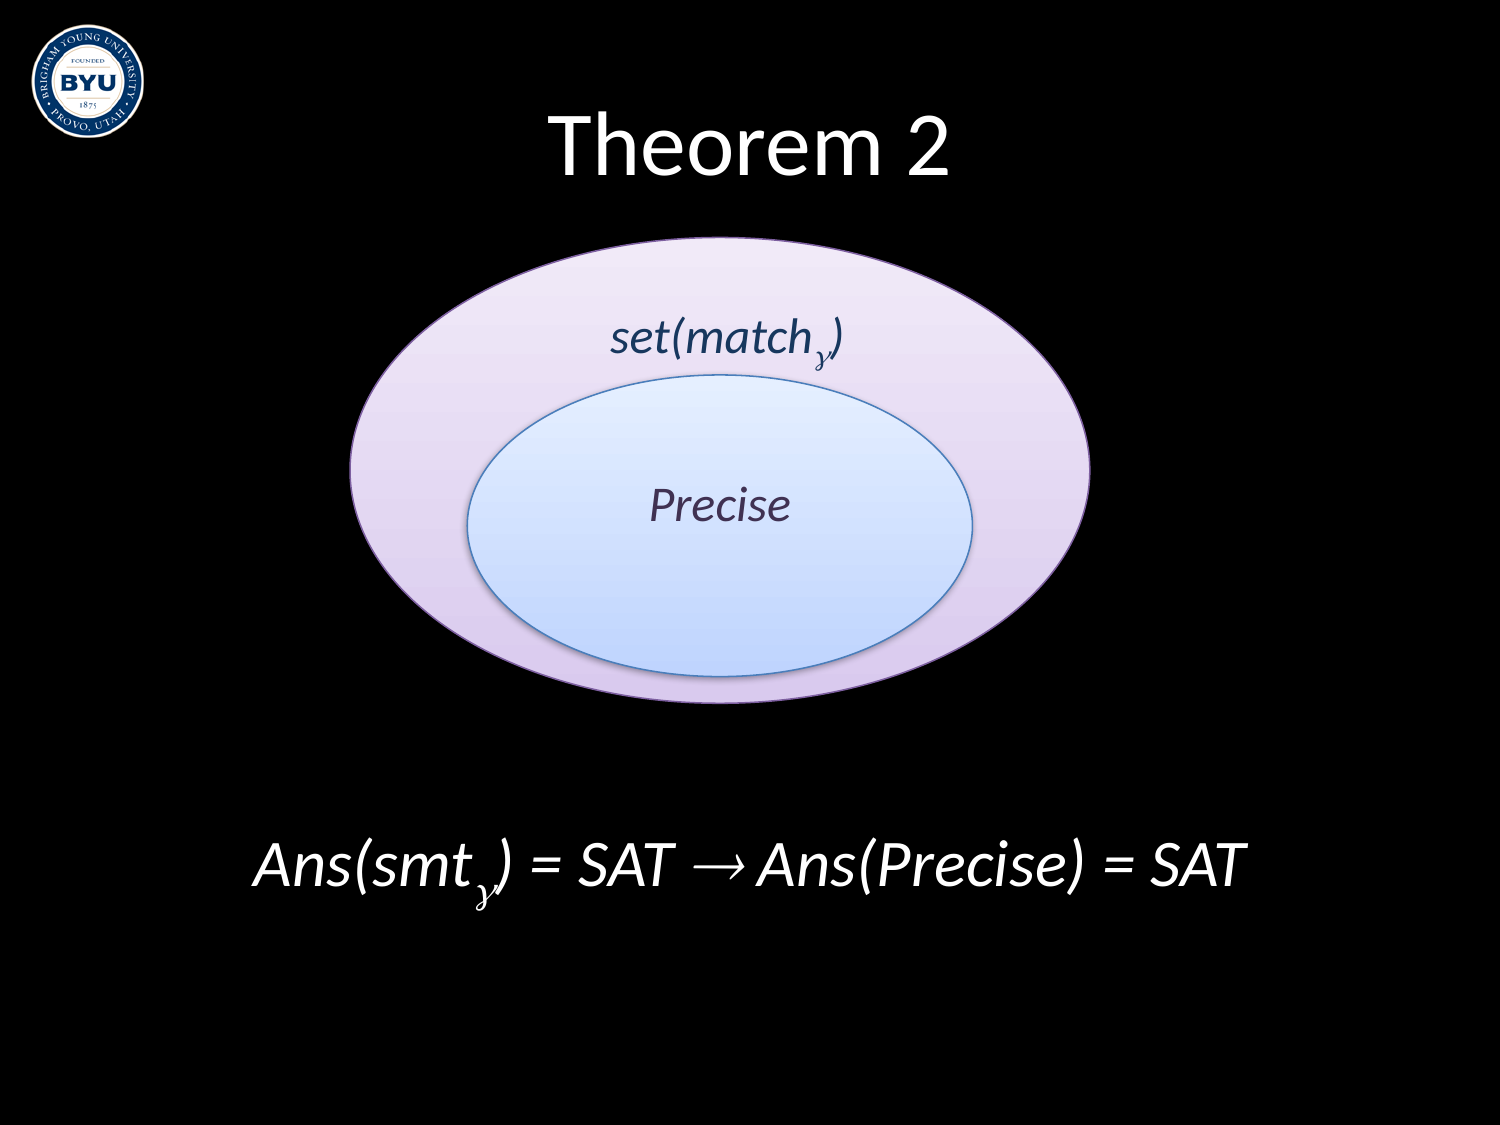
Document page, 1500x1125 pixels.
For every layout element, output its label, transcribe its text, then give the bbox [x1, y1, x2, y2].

title Theorem 2 [75, 45, 1425, 233]
list Ans(smt) = SAT  Ans(Precise) = SAT [75, 812, 1425, 1005]
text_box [349, 237, 1091, 704]
picture [30, 24, 144, 138]
